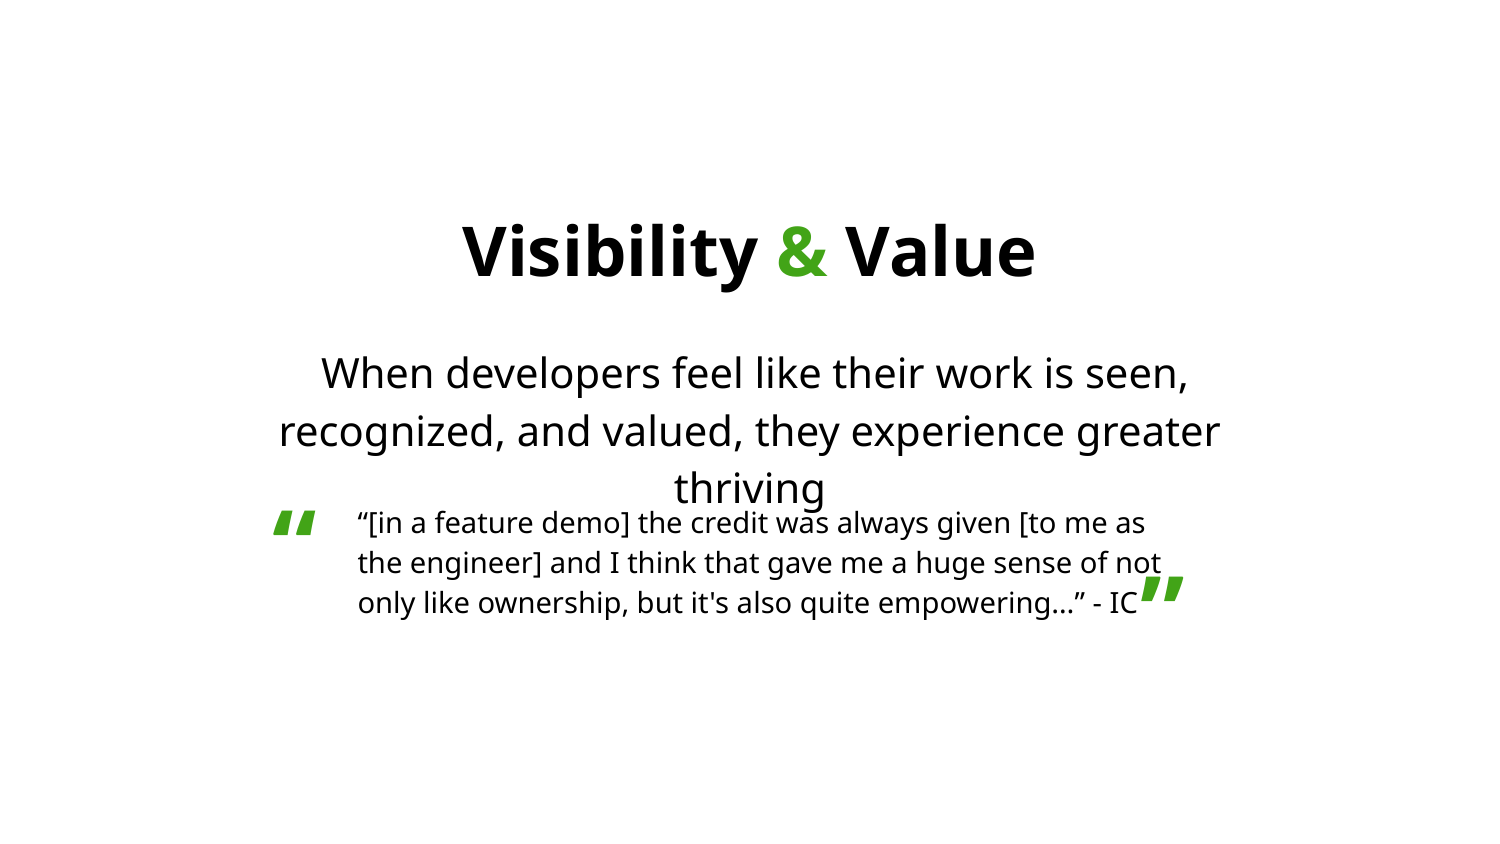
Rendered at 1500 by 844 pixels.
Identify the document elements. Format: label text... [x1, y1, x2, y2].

text_box ” [1102, 533, 1225, 684]
text_box “ [233, 467, 356, 618]
text_box When developers feel like their work is seen, recognized, and valued, they experience greater thriving [190, 324, 1310, 527]
text_box “[in a feature demo] the credit was always given [to me as the engineer] and I think that gave me a huge sense of not only like ownership, but it's also quite empowering…” - IC [342, 527, 1182, 635]
text_box Visibility & Value [355, 192, 1145, 305]
